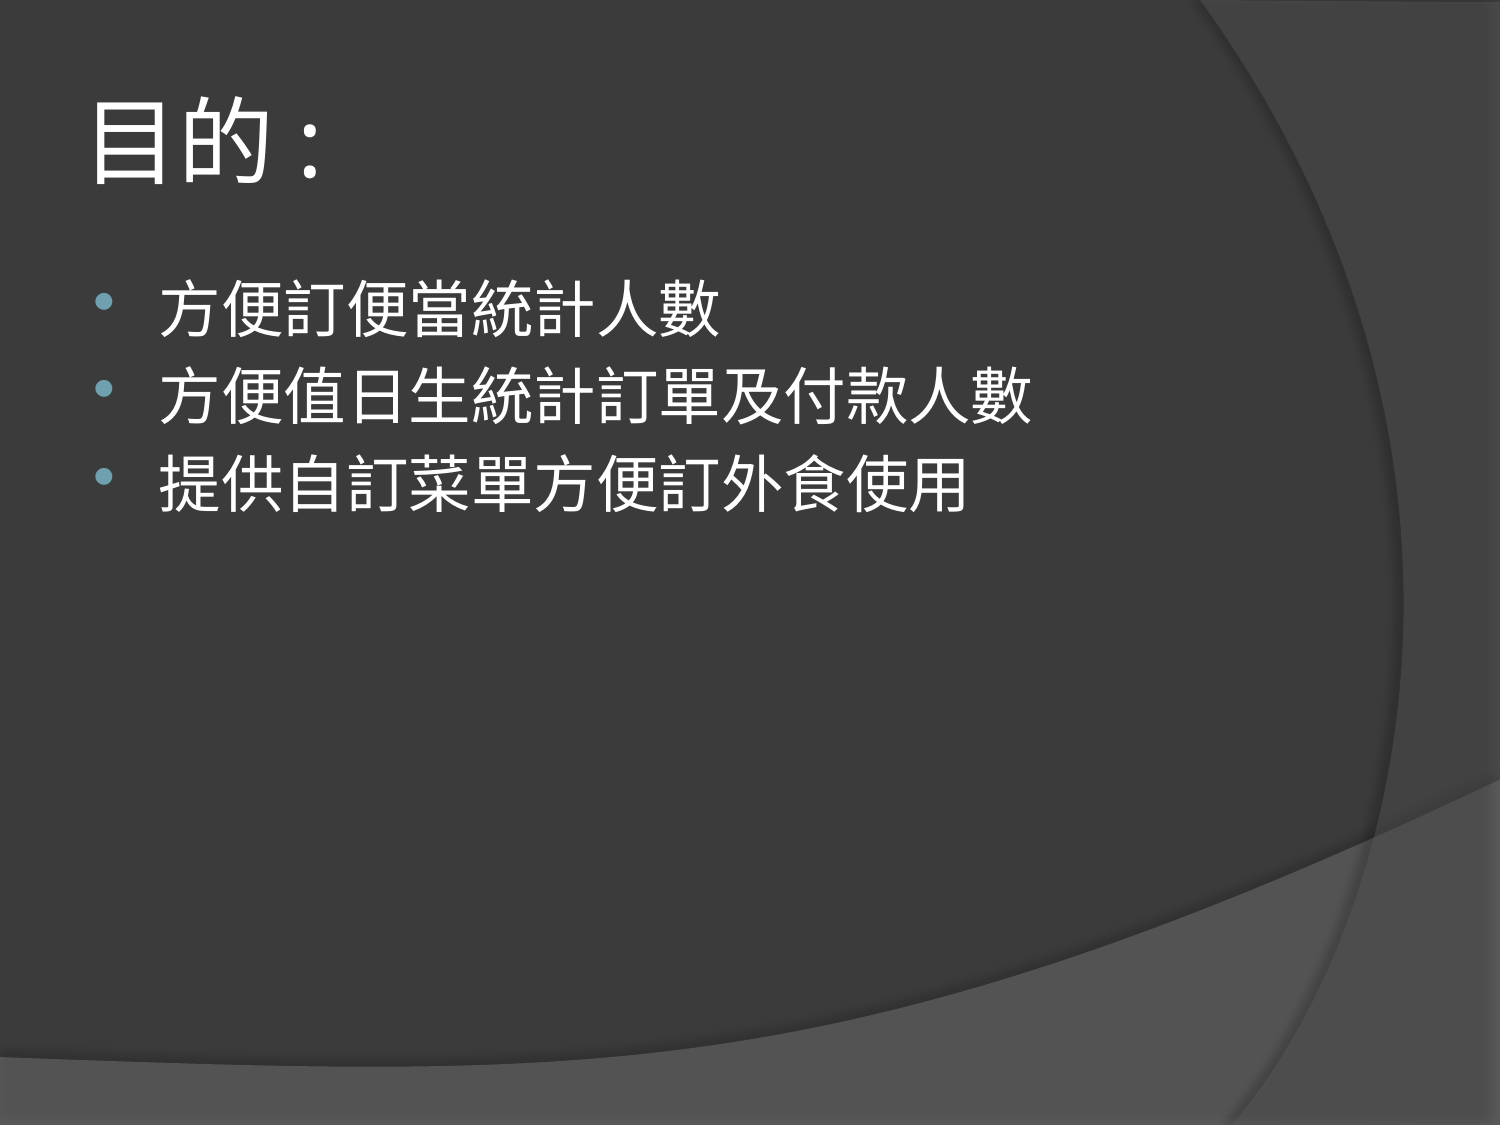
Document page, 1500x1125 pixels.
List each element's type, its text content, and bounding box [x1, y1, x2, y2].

list 方便訂便當統計人數 方便值日生統計訂單及付款人數 提供自訂菜單方便訂外食使用 [75, 262, 1300, 1005]
title 目的: [75, 45, 1300, 233]
